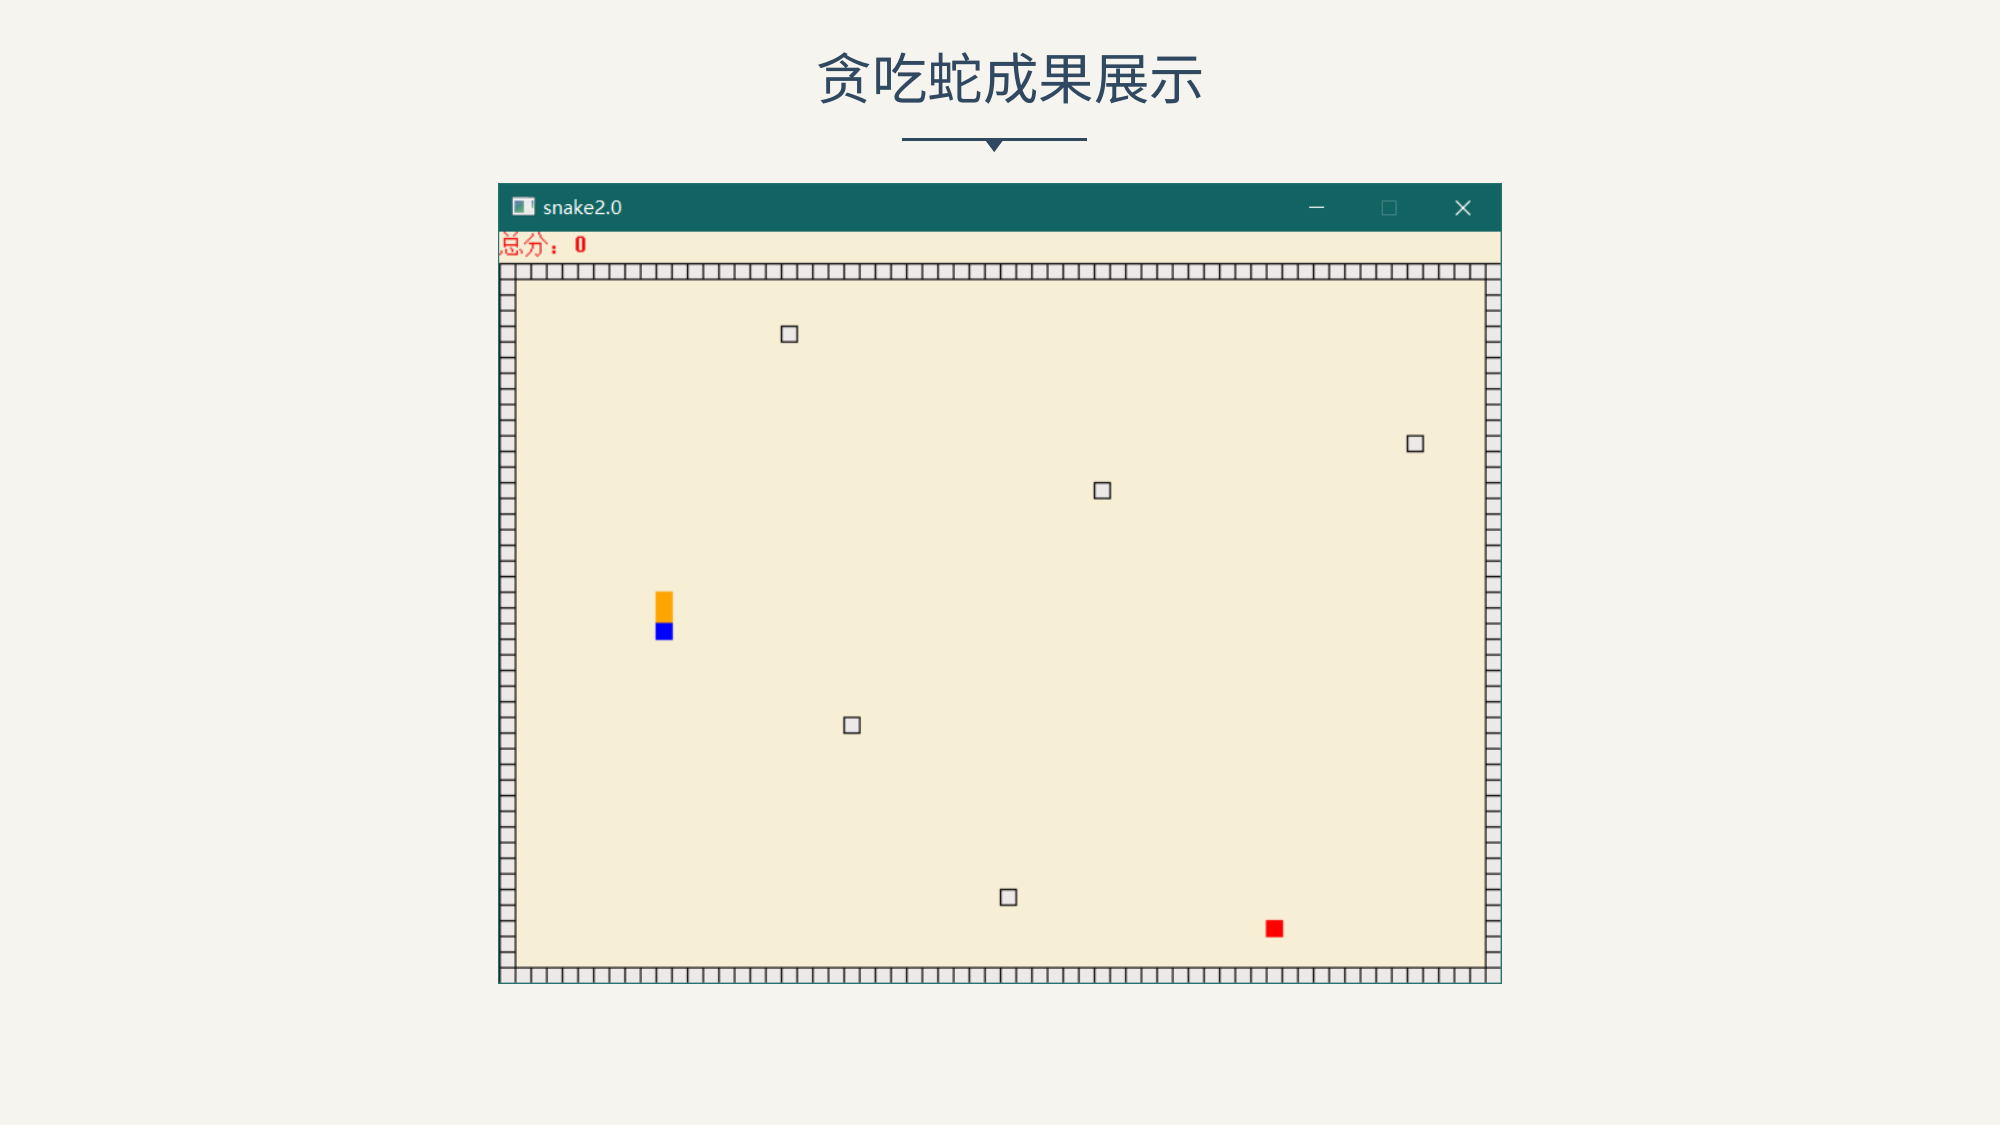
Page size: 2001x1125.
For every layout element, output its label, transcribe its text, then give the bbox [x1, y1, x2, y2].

text_box 贪吃蛇成果展示 [802, 36, 1221, 119]
picture [498, 183, 1502, 984]
